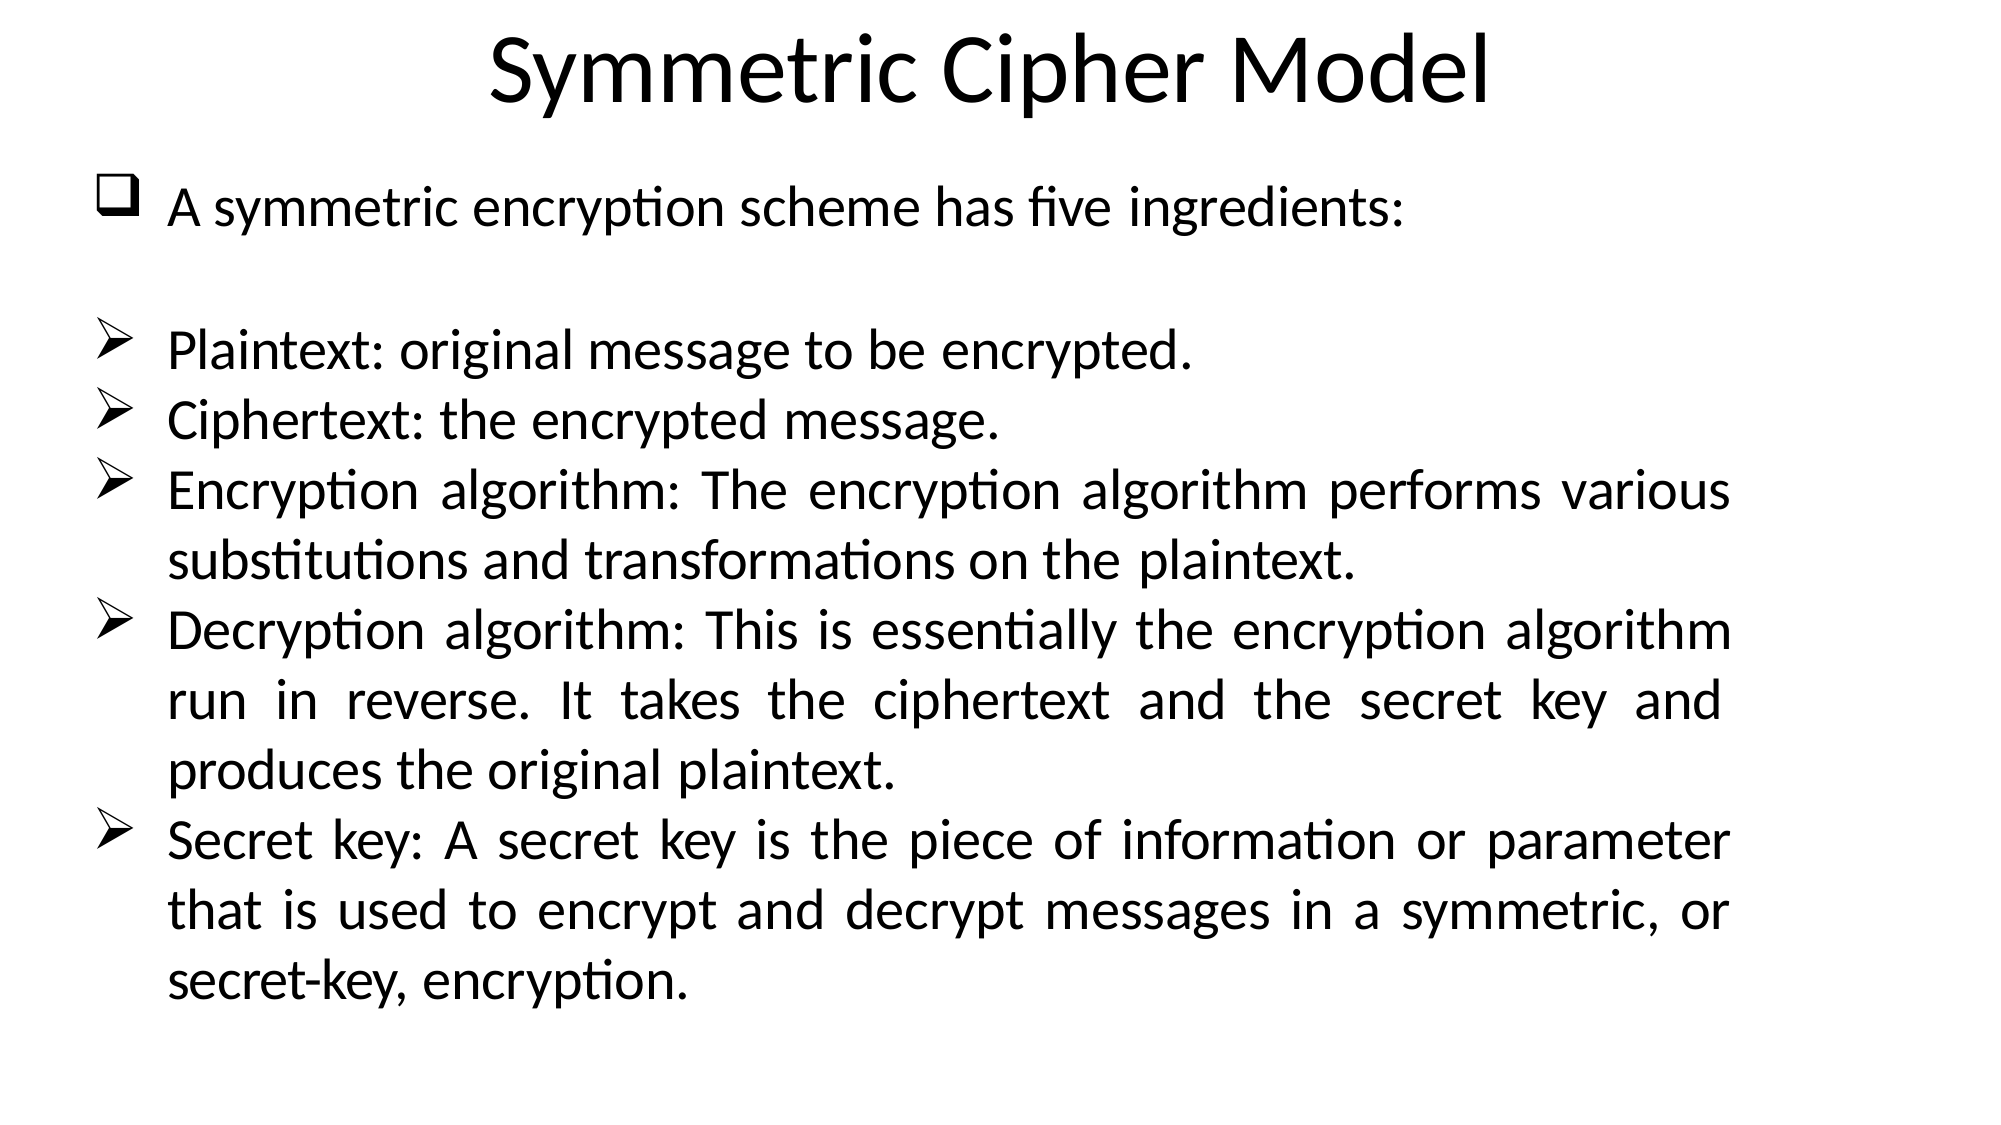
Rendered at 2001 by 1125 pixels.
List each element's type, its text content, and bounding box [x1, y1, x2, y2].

text_box A symmetric encryption scheme has five ingredients: Plaintext: original message to be encrypted. Ciphertext: the encrypted message. Encryption algorithm: The encryption algorithm performs various substitutions and transformations on the plaintext. Decryption algorithm: This is essentially the encryption algorithm run in reverse. It takes the ciphertext and the secret key and produces the original plaintext. Secret key: A secret key is the piece of information or parameter that is used to encrypt and decrypt messages in a symmetric, or secret-key, encryption. [90, 165, 1752, 1011]
title Symmetric Cipher Model [486, 0, 1498, 165]
